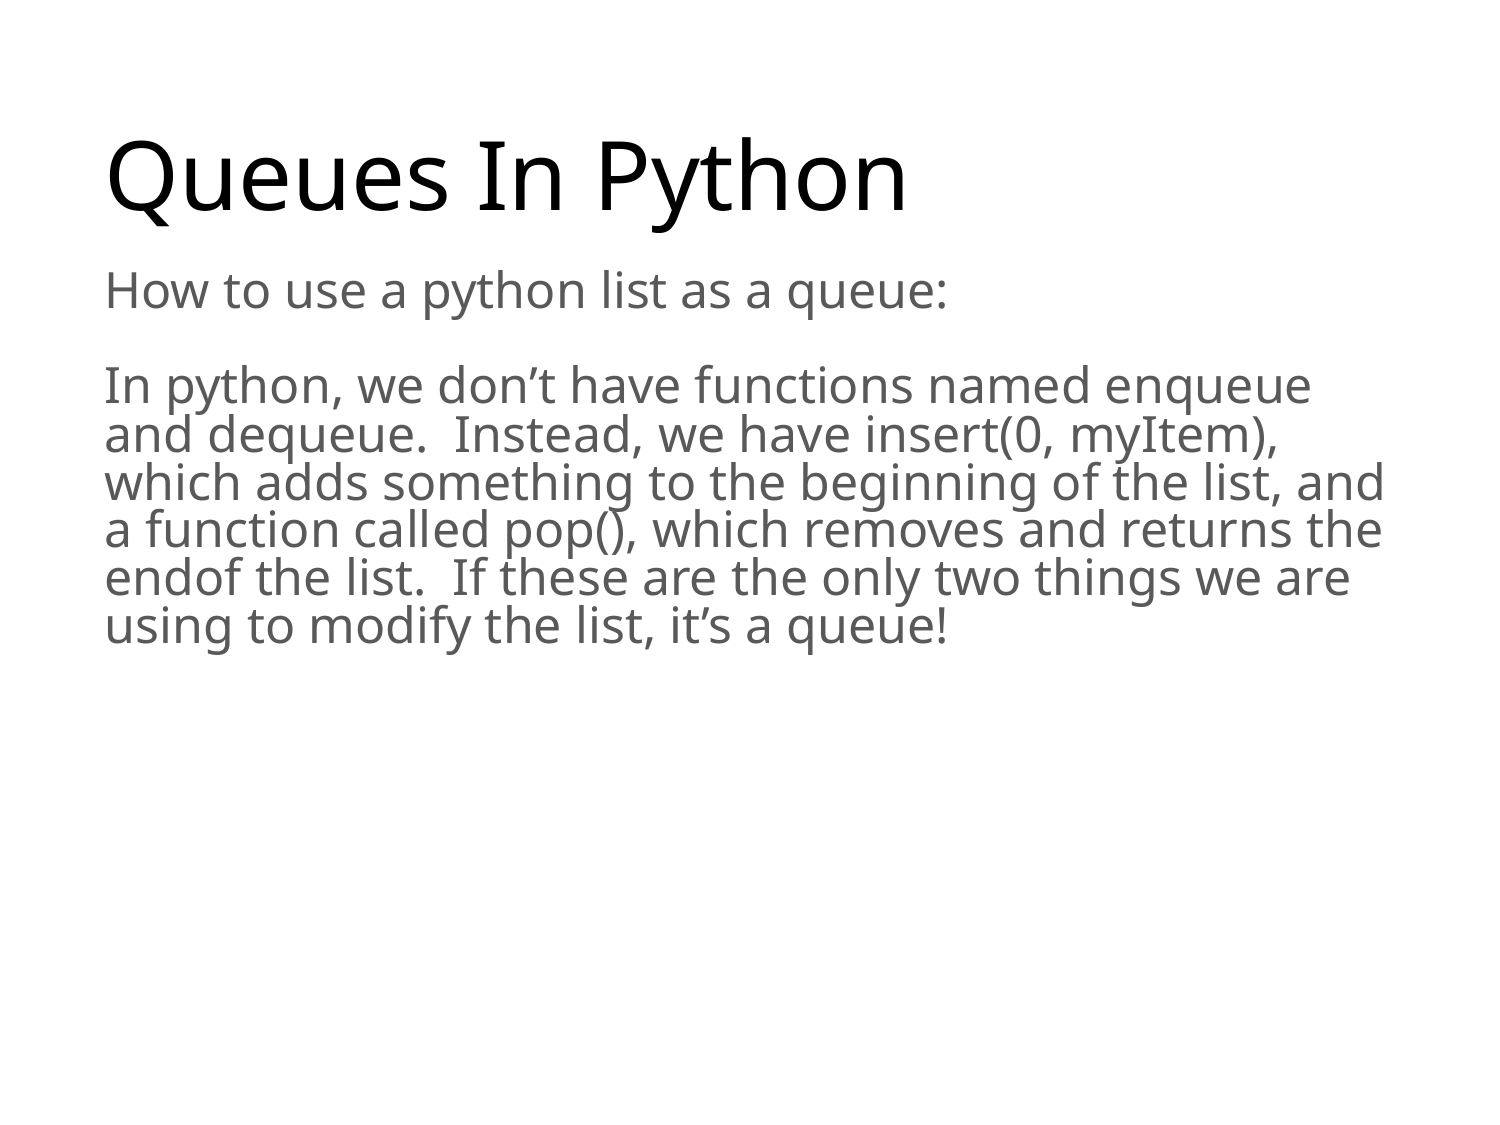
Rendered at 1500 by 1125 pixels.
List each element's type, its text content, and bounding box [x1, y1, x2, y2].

text_box Queues In Python [90, 17, 1410, 237]
text_box How to use a python list as a queue: In python, we don’t have functions named enqueue and dequeue. Instead, we have insert(0, myItem), which adds something to the beginning of the list, and a function called pop(), which removes and returns the endof the list. If these are the only two things we are using to modify the list, it’s a queue! [90, 262, 1410, 975]
